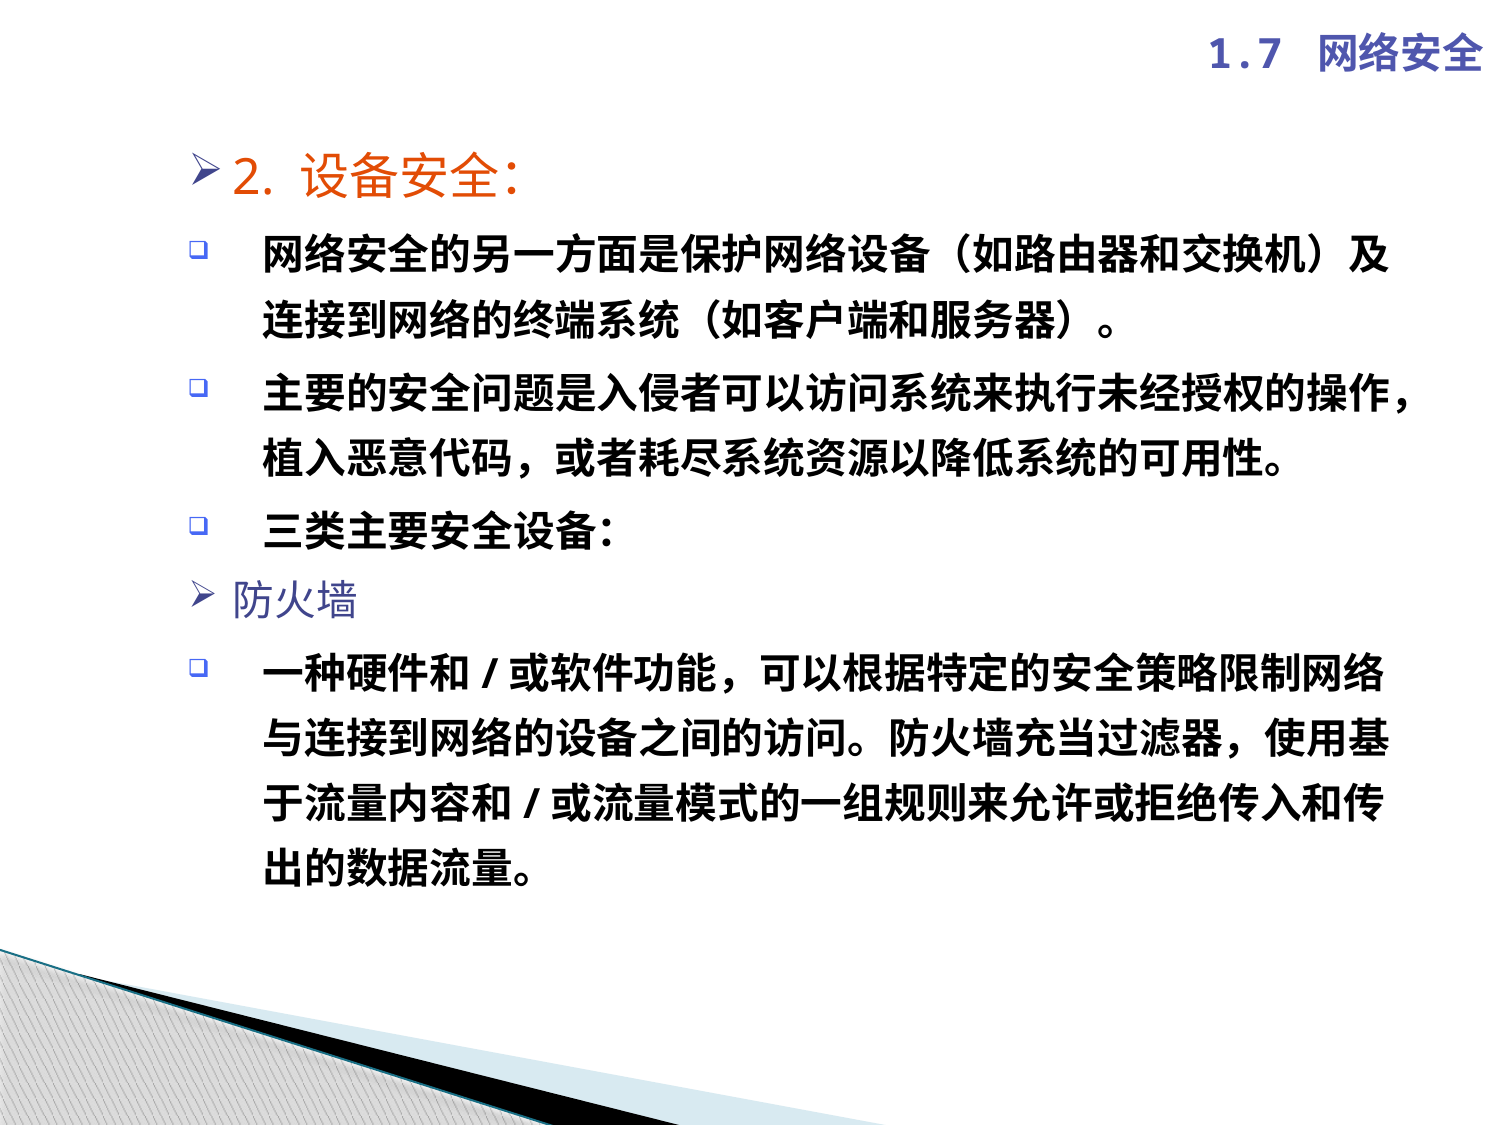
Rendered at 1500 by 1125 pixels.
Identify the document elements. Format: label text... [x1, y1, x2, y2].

text_box 2. 设备安全： 网络安全的另一方面是保护网络设备（如路由器和交换机）及连接到网络的终端系统（如客户端和服务器）。 主要的安全问题是入侵者可以访问系统来执行未经授权的操作，植入恶意代码，或者耗尽系统资源以降低系统的可用性。 三类主要安全设备： 防火墙 一种硬件和/或软件功能，可以根据特定的安全策略限制网络与连接到网络的设备之间的访问。防火墙充当过滤器，使用基于流量内容和/或流量模式的一组规则来允许或拒绝传入和传出的数据流量。 [70, 125, 1421, 1012]
text_box 1.7 网络安全 [1057, 0, 1499, 104]
